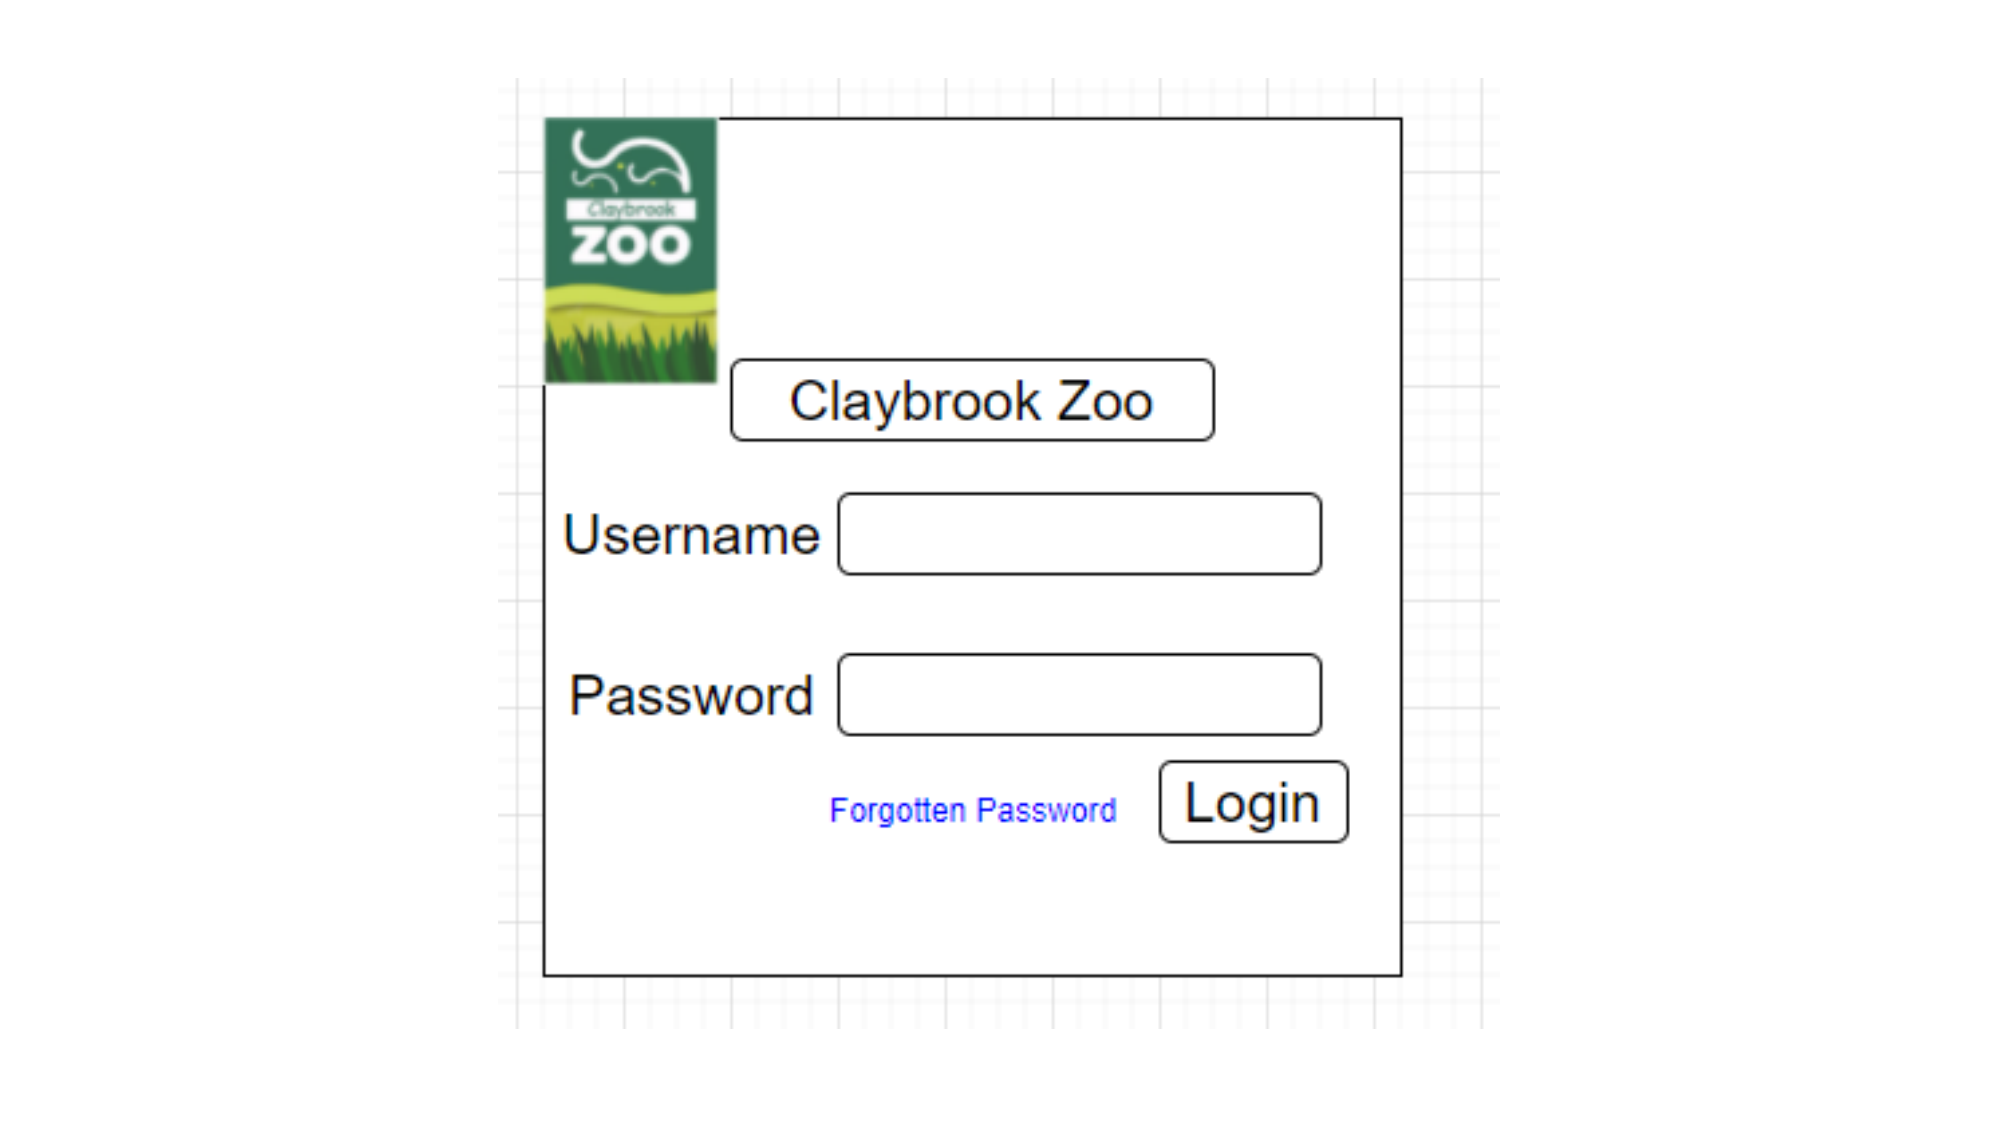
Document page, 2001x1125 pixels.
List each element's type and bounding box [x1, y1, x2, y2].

picture [498, 78, 1501, 1030]
